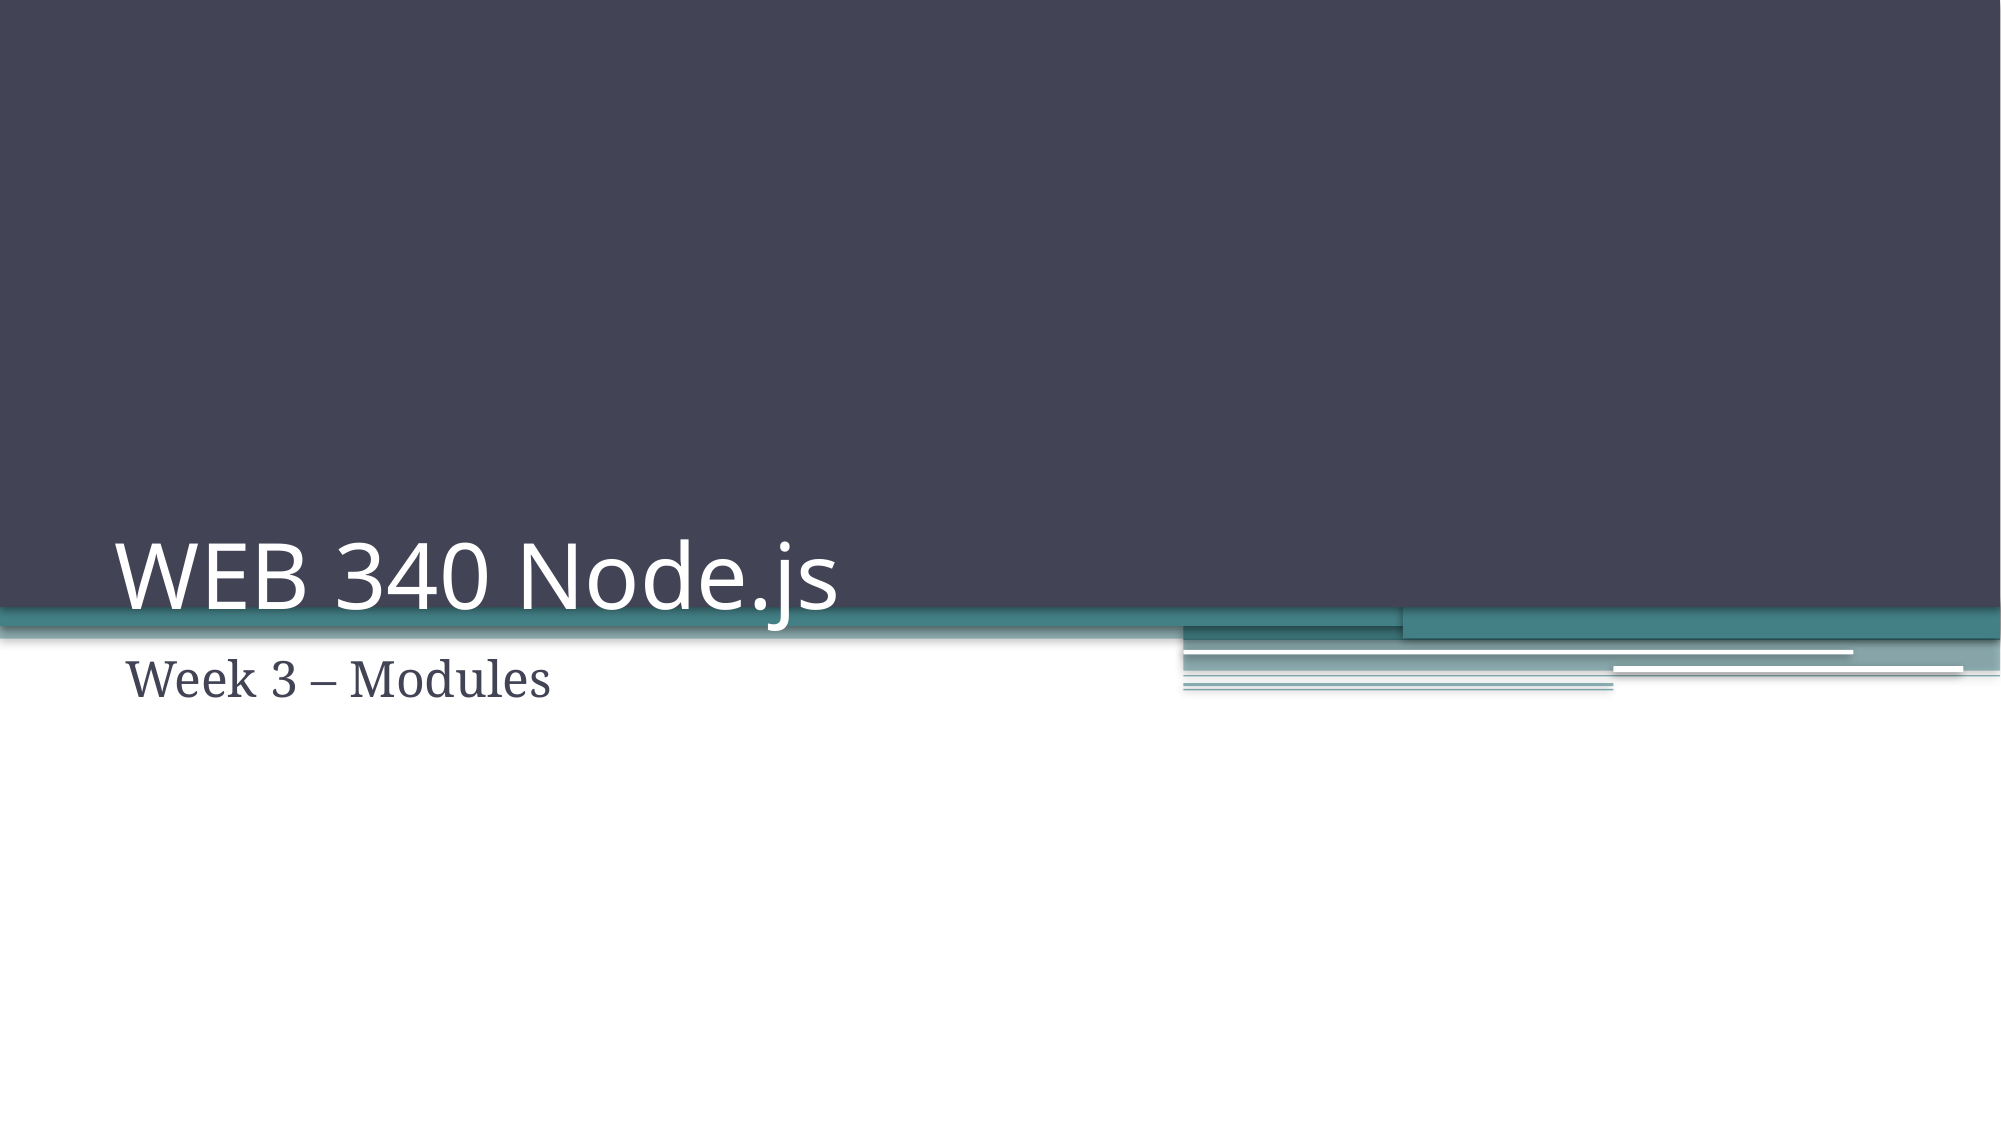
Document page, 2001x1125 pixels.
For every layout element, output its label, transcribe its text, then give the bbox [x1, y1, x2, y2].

subtitle Week 3 – Modules [99, 639, 1184, 928]
title WEB 340 Node.js [99, 394, 1950, 636]
